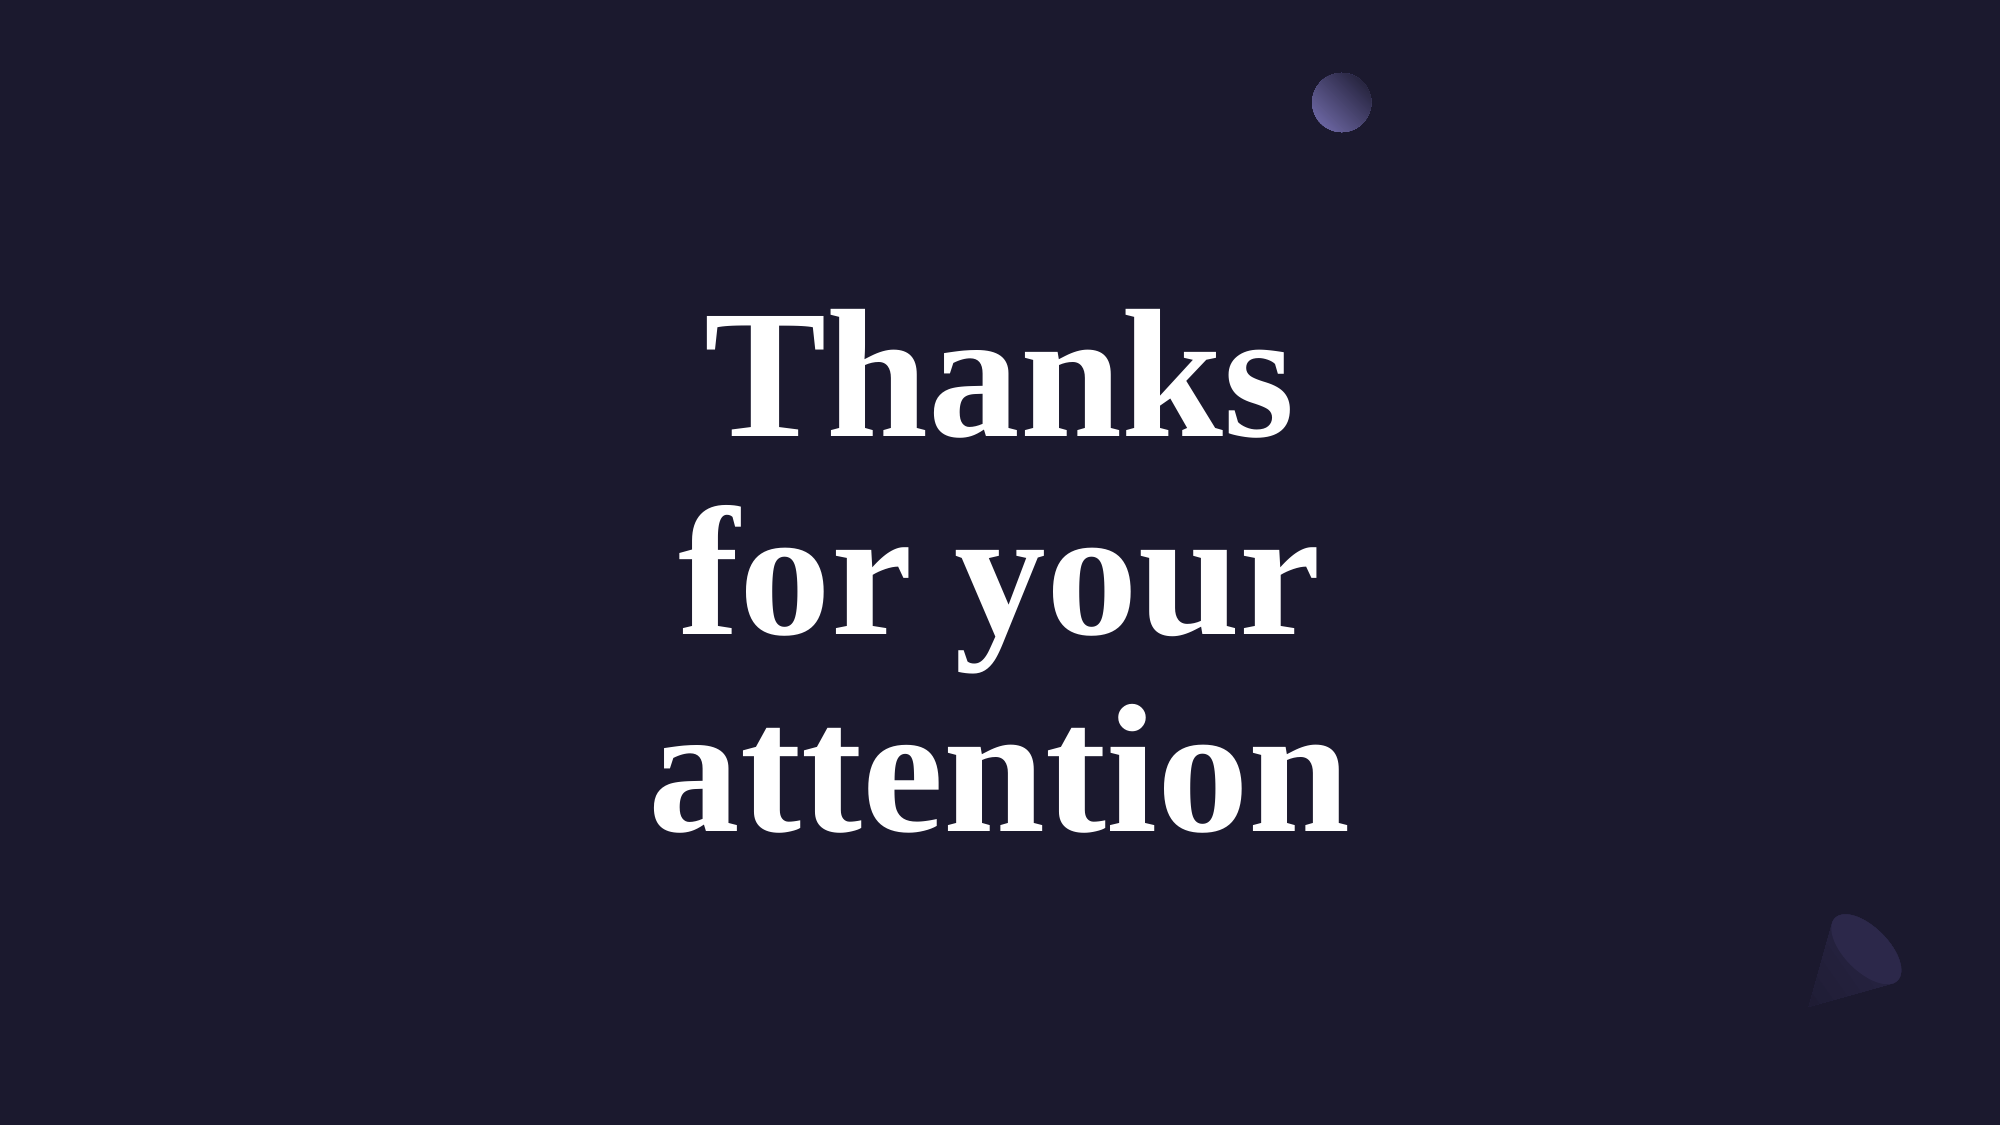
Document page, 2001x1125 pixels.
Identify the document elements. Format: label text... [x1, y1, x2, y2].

title Thanks for your attention [464, 253, 1536, 872]
